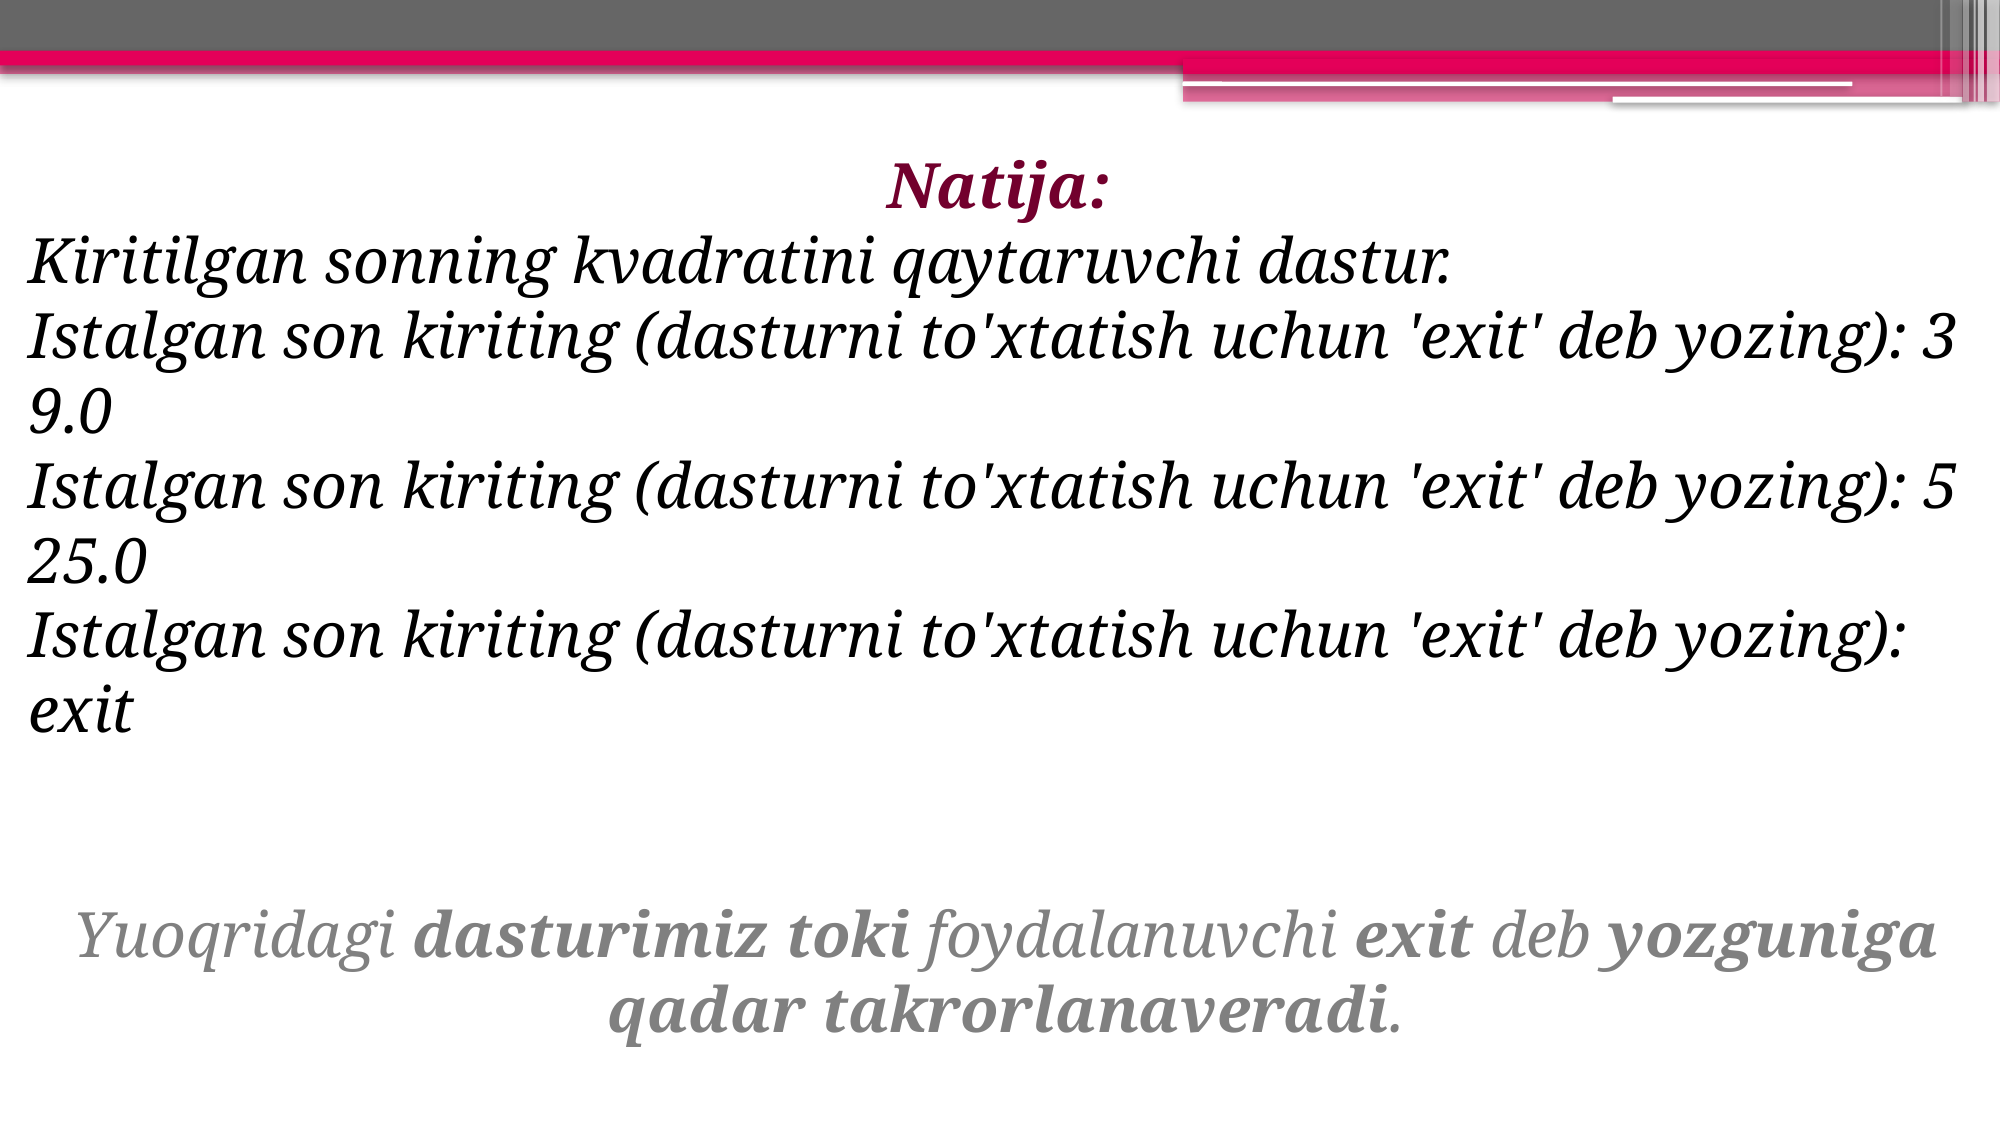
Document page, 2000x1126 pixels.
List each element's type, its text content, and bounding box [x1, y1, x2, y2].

text_box Natija: Kiritilgan sonning kvadratini qaytaruvchi dastur. Istalgan son kiriting (dasturni to'xtatish uchun 'exit' deb yozing): 3 9.0 Istalgan son kiriting (dasturni to'xtatish uchun 'exit' deb yozing): 5 25.0 Istalgan son kiriting (dasturni to'xtatish uchun 'exit' deb yozing): exit Yuoqridagi dasturimiz toki foydalanuvchi exit deb yozguniga qadar takrorlanaveradi. [0, 138, 2000, 1053]
